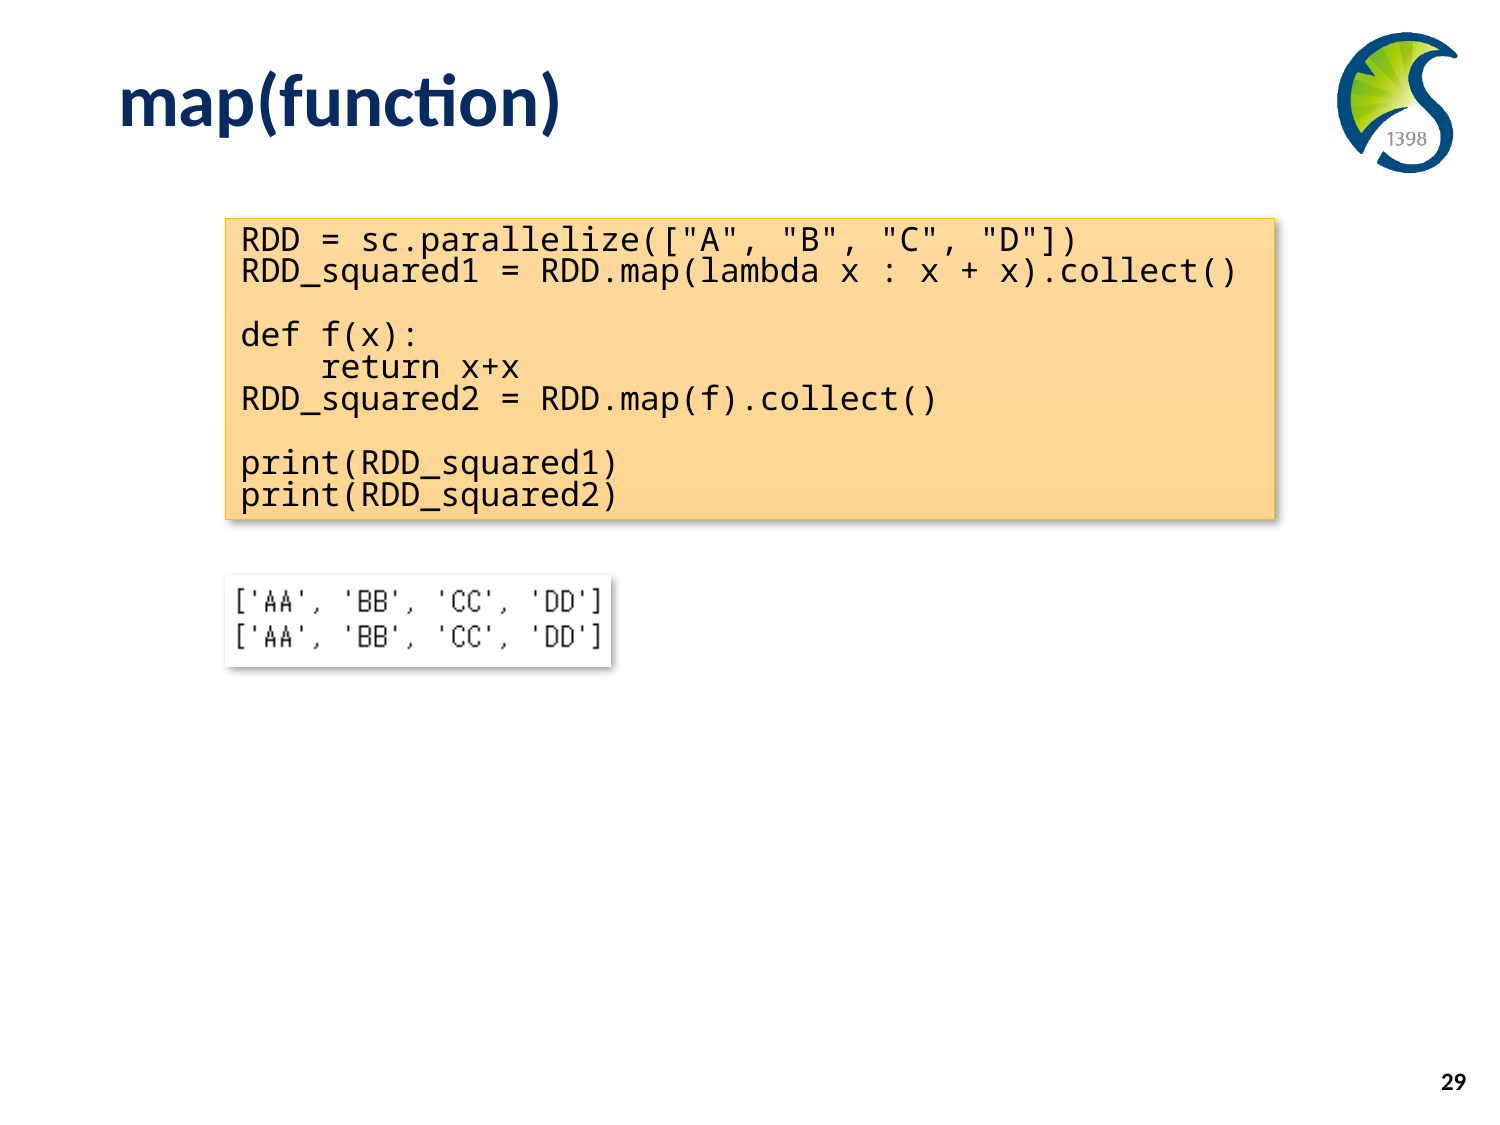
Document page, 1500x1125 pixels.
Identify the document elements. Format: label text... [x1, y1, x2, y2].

text_box RDD = sc.parallelize(["A", "B", "C", "D"]) RDD_squared1 = RDD.map(lambda x : x + x).collect() def f(x): return x+x RDD_squared2 = RDD.map(f).collect() print(RDD_squared1) print(RDD_squared2) [225, 218, 1275, 520]
slide_number 29 [1403, 1050, 1482, 1111]
title map(function) [103, 27, 1397, 179]
picture [225, 575, 611, 667]
picture [1397, 31, 1458, 174]
